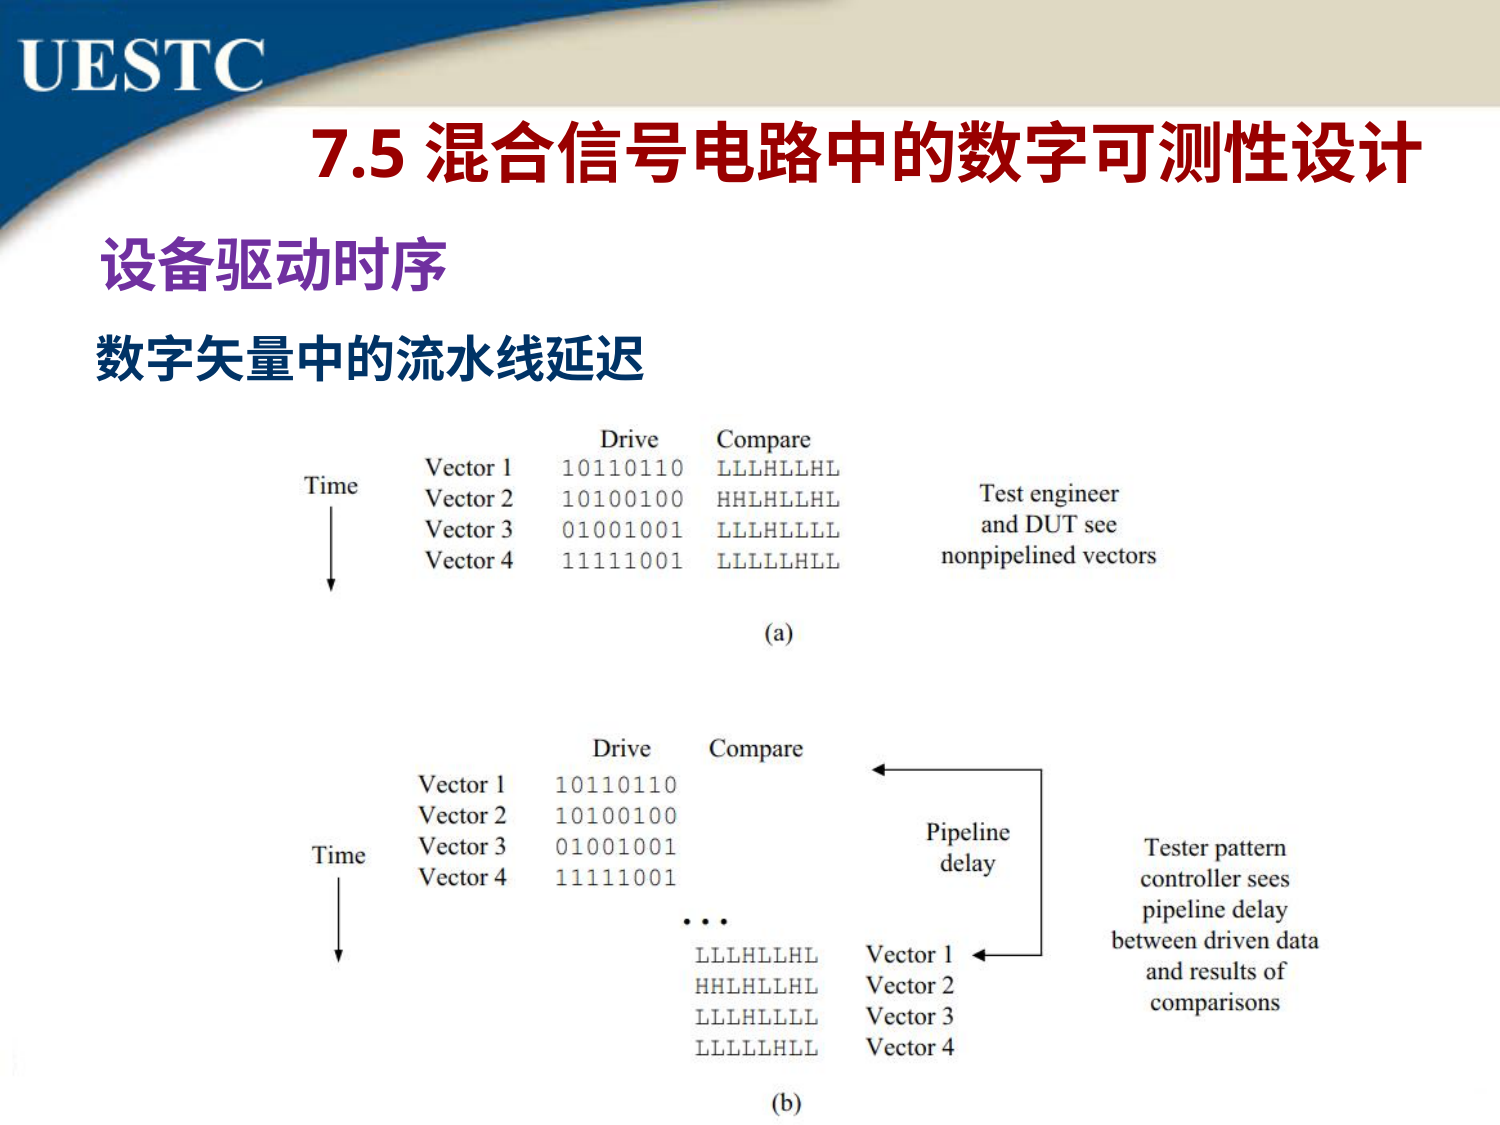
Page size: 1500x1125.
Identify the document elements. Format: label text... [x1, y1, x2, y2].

text_box 数字矢量中的流水线延迟 [81, 320, 661, 396]
text_box 设备驱动时序 [77, 214, 1253, 321]
picture [0, 0, 1500, 1125]
text_box 7.5混合信号电路中的数字可测性设计 [265, 85, 1471, 226]
